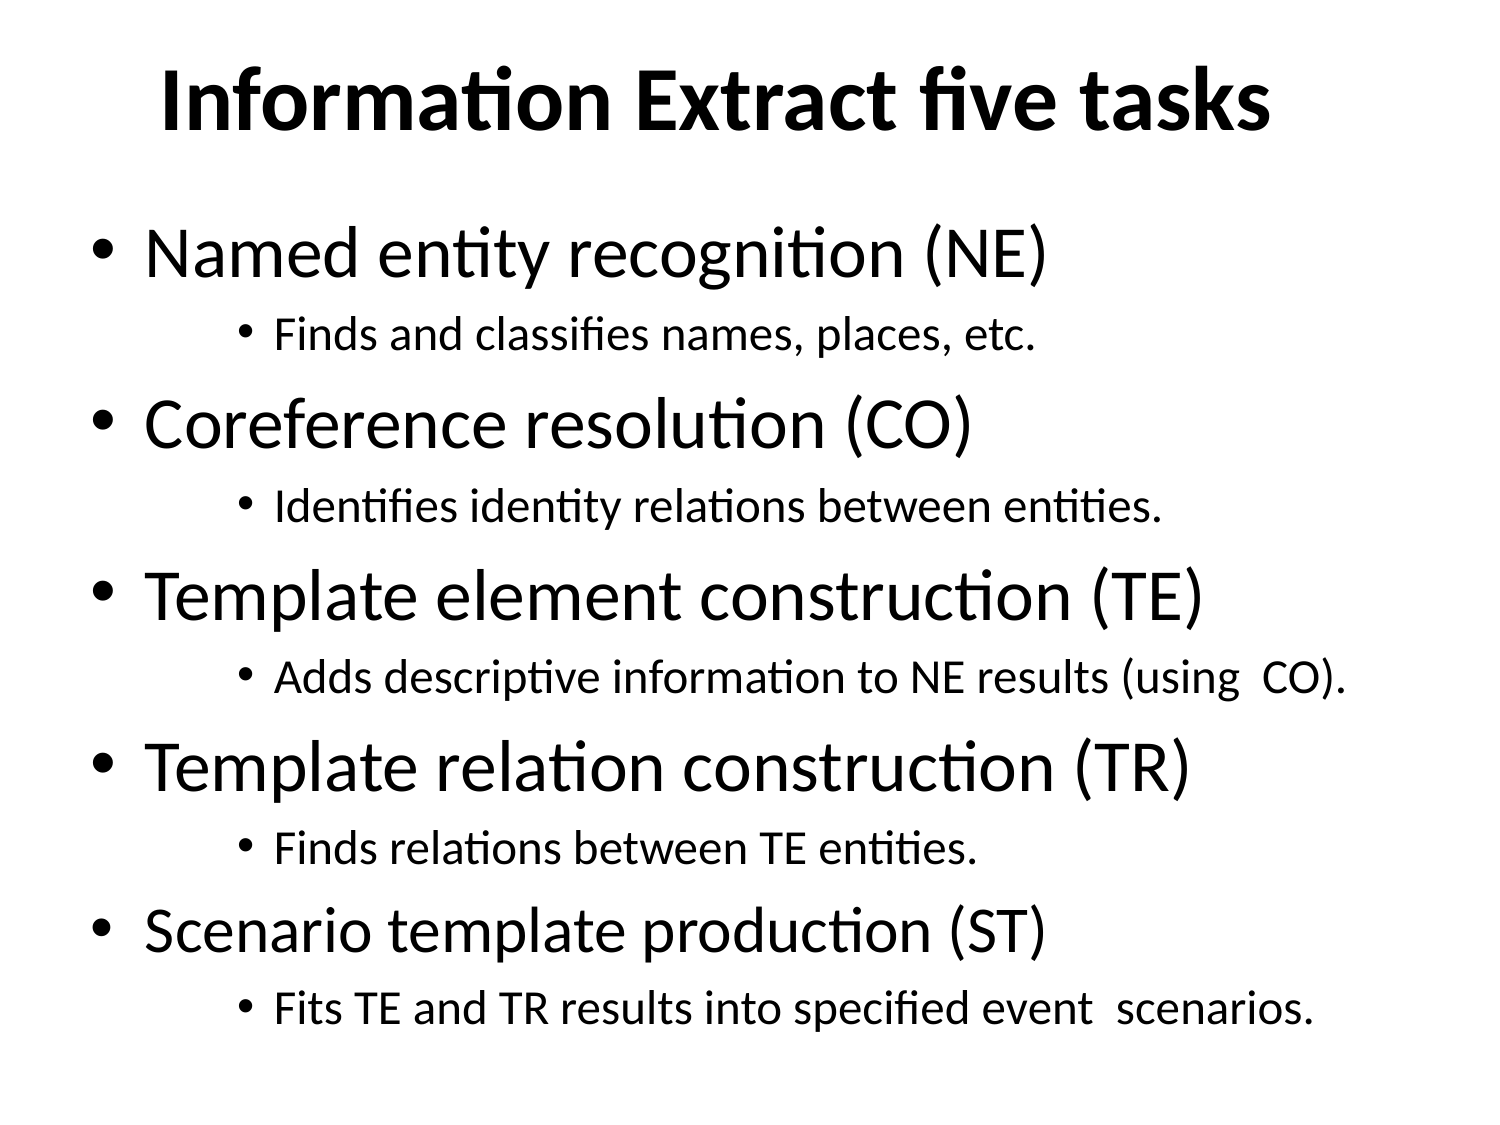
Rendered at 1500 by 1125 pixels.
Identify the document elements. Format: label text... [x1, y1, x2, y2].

list Named entity recognition (NE) Finds and classifies names, places, etc. Coreference resolution (CO) Identifies identity relations between entities. Template element construction (TE) Adds descriptive information to NE results (using CO). Template relation construction (TR) Finds relations between TE entities. Scenario template production (ST) Fits TE and TR results into specified event scenarios. [75, 196, 1500, 1047]
title Information Extract five tasks [41, 0, 1392, 189]
